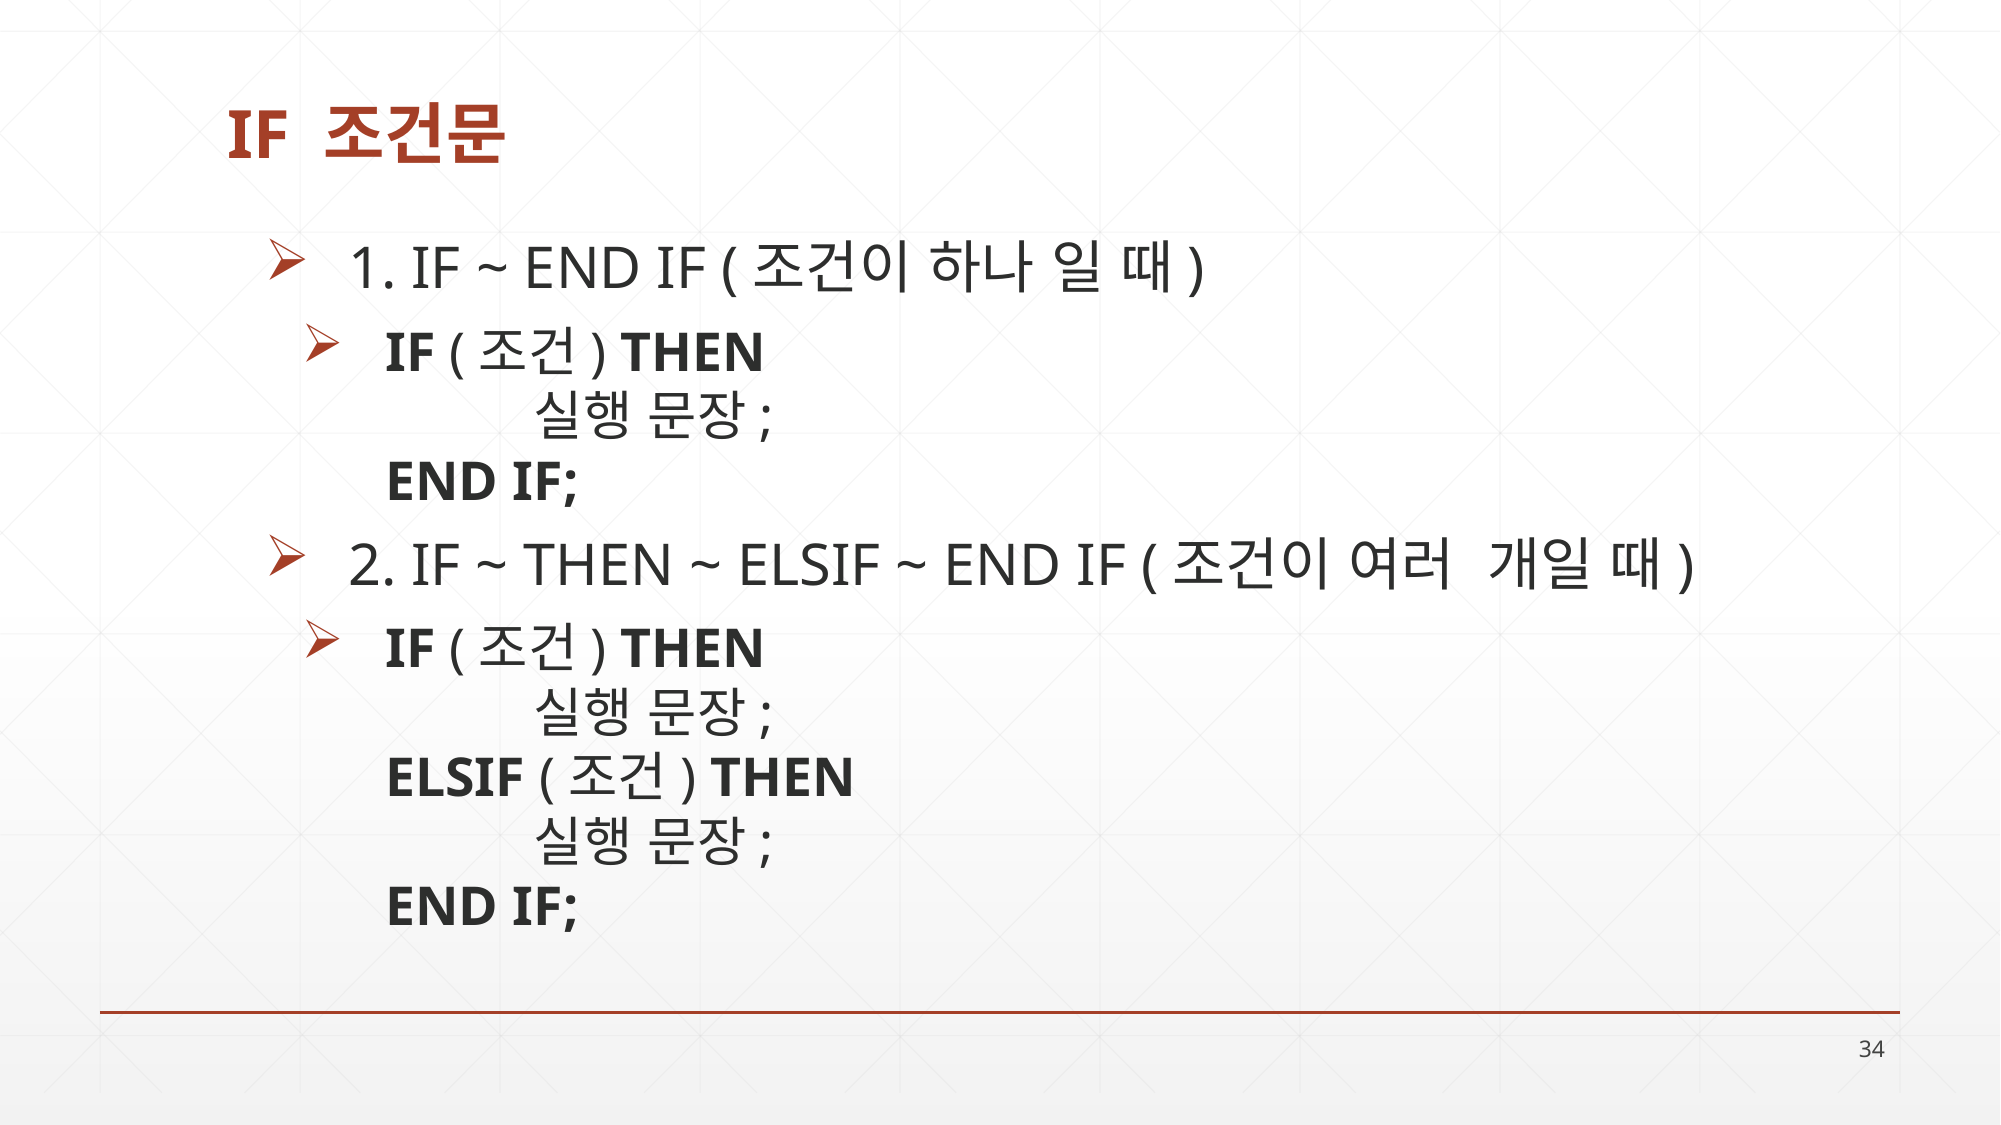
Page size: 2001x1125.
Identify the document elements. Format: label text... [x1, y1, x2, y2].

list 1. IF ~ END IF (조건이 하나 일 때) IF (조건) THEN 실행 문장; END IF; 2. IF ~ THEN ~ ELSIF ~ END IF (조건이 여러 개일 때) IF (조건) THEN 실행 문장; ELSIF (조건) THEN 실행 문장; END IF; [212, 231, 1788, 950]
slide_number 34 [1749, 1031, 1901, 1069]
title IF 조건문 [212, 82, 1788, 181]
